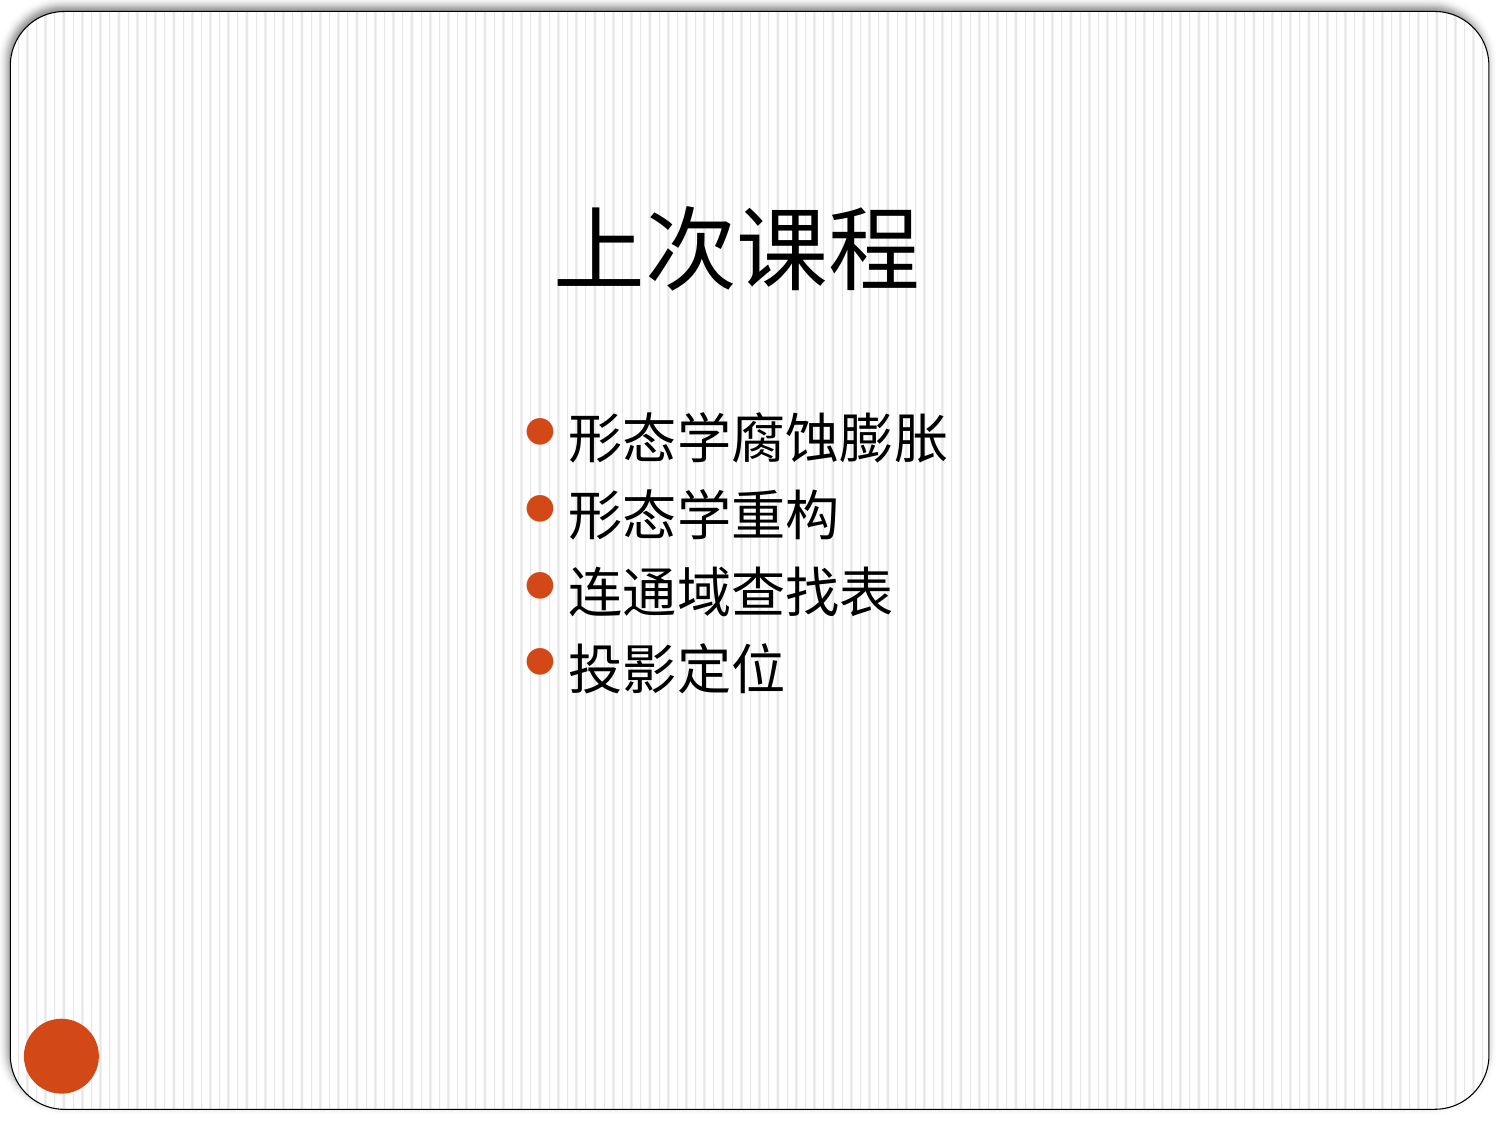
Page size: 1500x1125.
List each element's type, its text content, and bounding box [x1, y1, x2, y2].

text_box 形态学腐蚀膨胀 形态学重构 连通域查找表 投影定位 [507, 397, 1141, 784]
slide_number [23, 1018, 99, 1094]
text_box 上次课程 [377, 184, 1097, 310]
